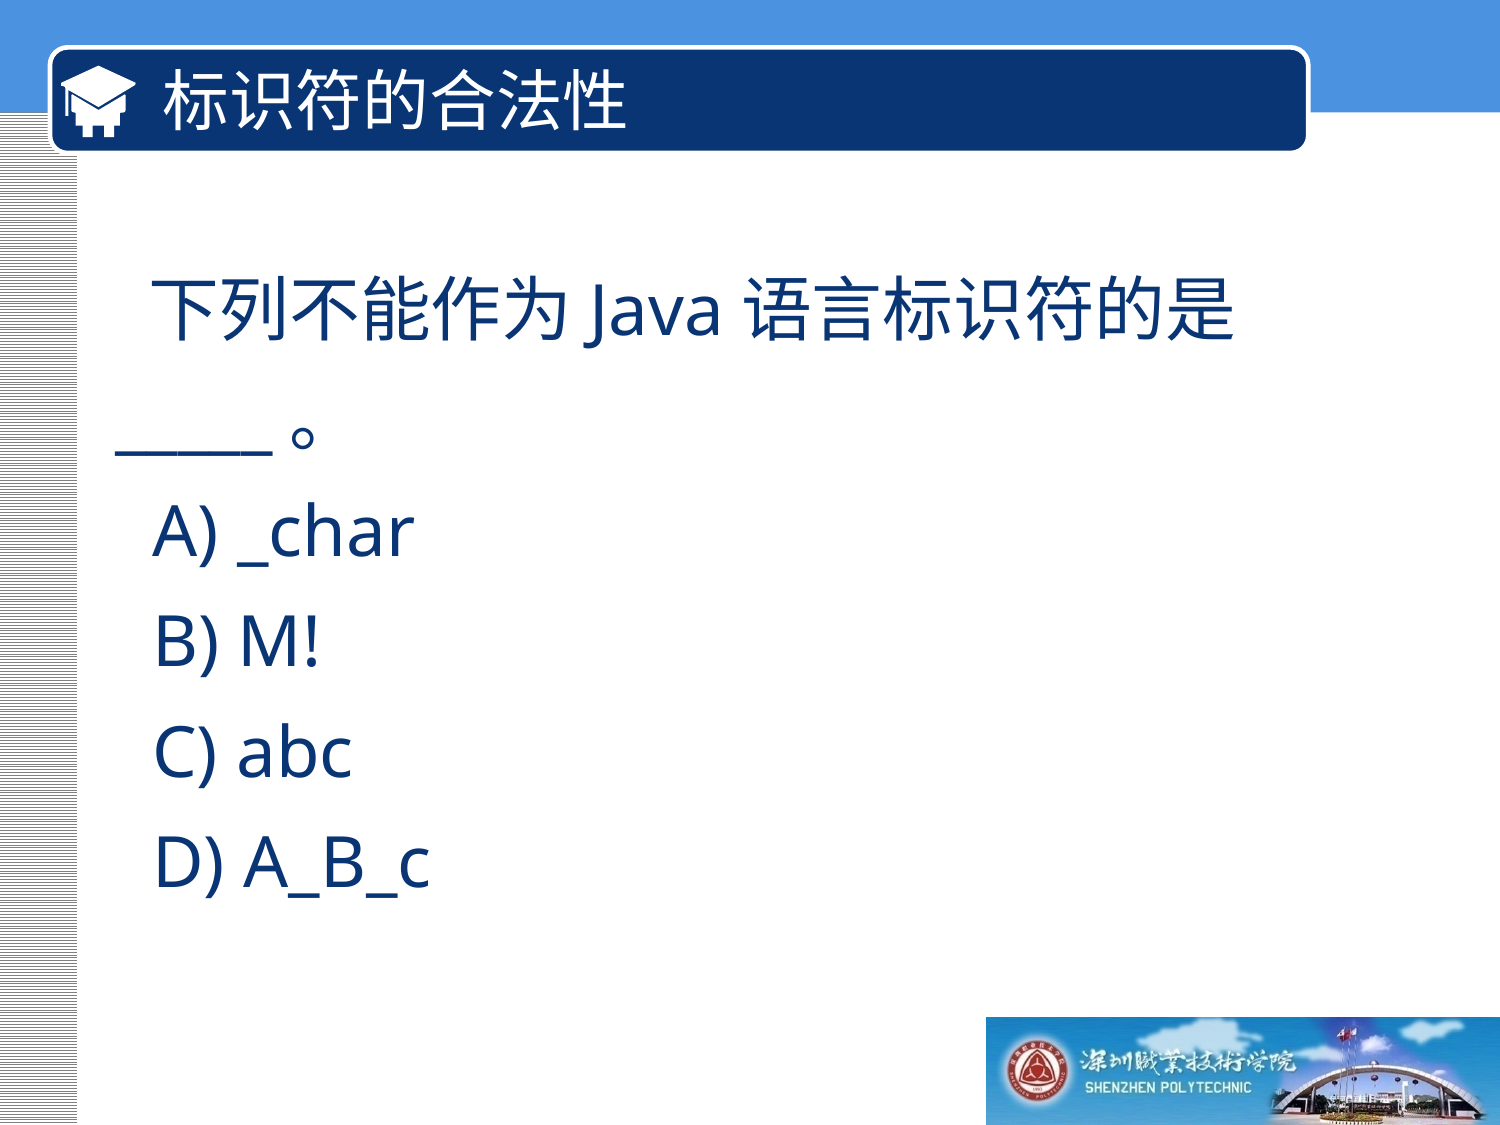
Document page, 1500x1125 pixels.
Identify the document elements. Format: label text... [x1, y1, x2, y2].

title 标识符的合法性 [147, 52, 1288, 145]
list 下列不能作为Java语言标识符的是_____。 A) _char B) M! C) abc D) A_B_c [100, 231, 1413, 873]
picture [986, 1017, 1500, 1125]
